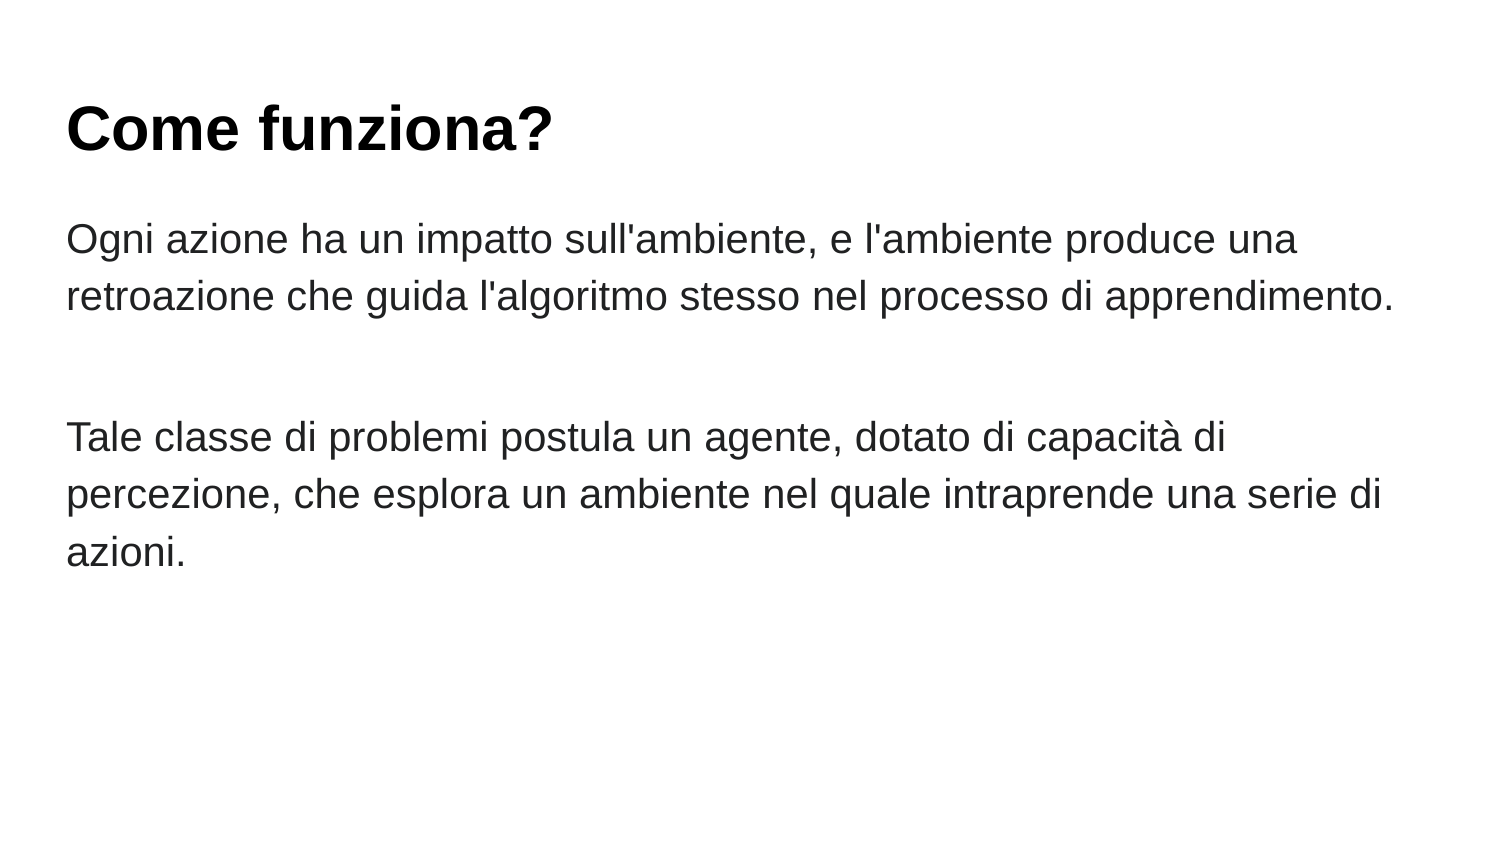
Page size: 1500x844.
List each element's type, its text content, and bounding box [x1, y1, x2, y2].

list Ogni azione ha un impatto sull'ambiente, e l'ambiente produce una retroazione che guida l'algoritmo stesso nel processo di apprendimento. Tale classe di problemi postula un agente, dotato di capacità di percezione, che esplora un ambiente nel quale intraprende una serie di azioni. [51, 189, 1449, 750]
title Come funziona? [51, 72, 1449, 167]
